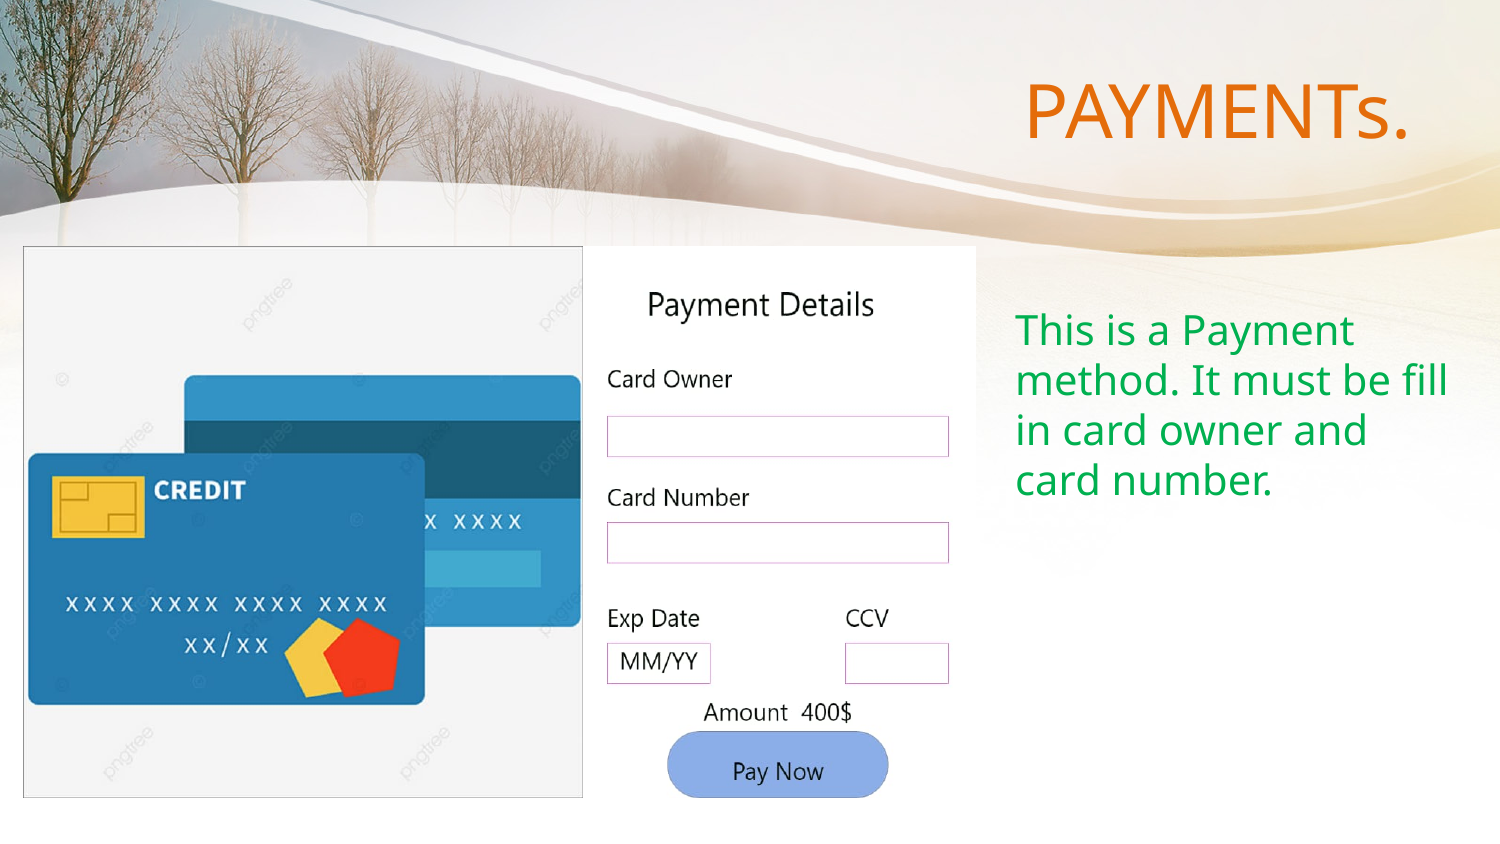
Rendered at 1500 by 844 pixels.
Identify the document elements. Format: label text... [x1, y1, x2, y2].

title PAYMENTs. [73, 46, 1427, 172]
picture [0, 0, 1500, 844]
text_box This is a Payment method. It must be fill in card owner and card number. [1000, 296, 1477, 512]
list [23, 246, 976, 798]
